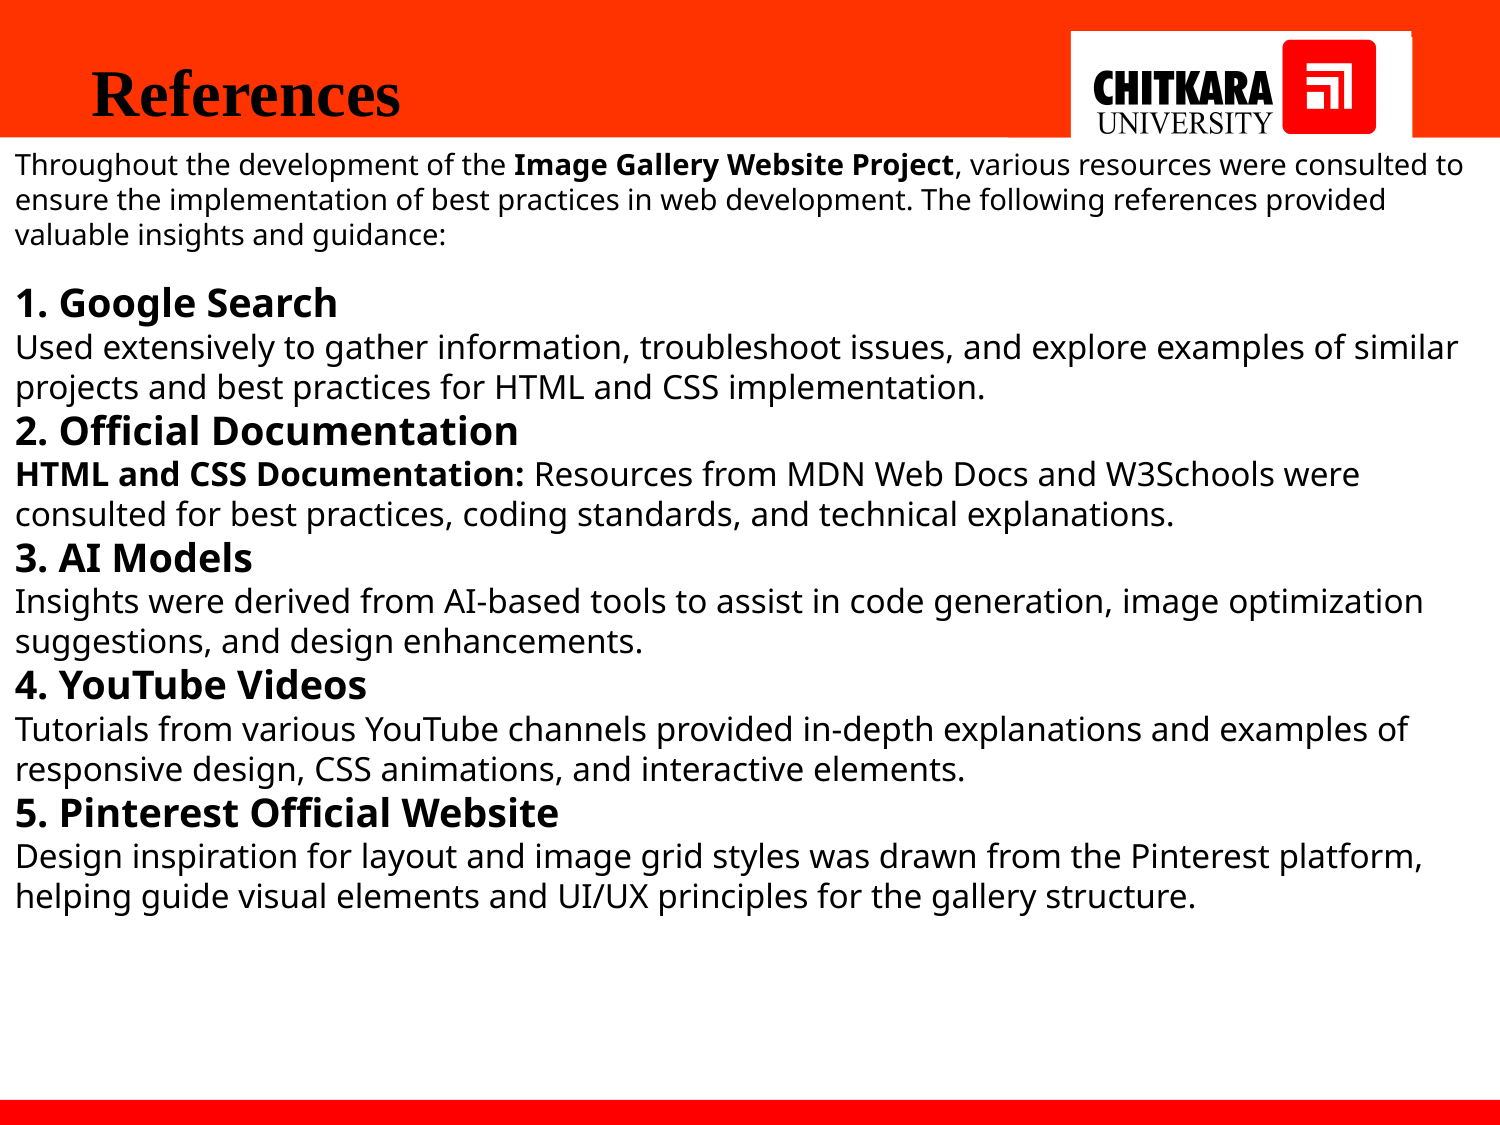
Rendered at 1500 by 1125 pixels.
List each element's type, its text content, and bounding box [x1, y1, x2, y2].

text_box References [76, 42, 963, 138]
text_box Throughout the development of the Image Gallery Website Project, various resources were consulted to ensure the implementation of best practices in web development. The following references provided valuable insights and guidance: 1. Google Search Used extensively to gather information, troubleshoot issues, and explore examples of similar projects and best practices for HTML and CSS implementation. 2. Official Documentation HTML and CSS Documentation: Resources from MDN Web Docs and W3Schools were consulted for best practices, coding standards, and technical explanations. 3. AI Models Insights were derived from AI-based tools to assist in code generation, image optimization suggestions, and design enhancements. 4. YouTube Videos Tutorials from various YouTube channels provided in-depth explanations and examples of responsive design, CSS animations, and interactive elements. 5. Pinterest Official Website Design inspiration for layout and image grid styles was drawn from the Pinterest platform, helping guide visual elements and UI/UX principles for the gallery structure. [0, 138, 1500, 923]
picture [1074, 37, 1391, 138]
